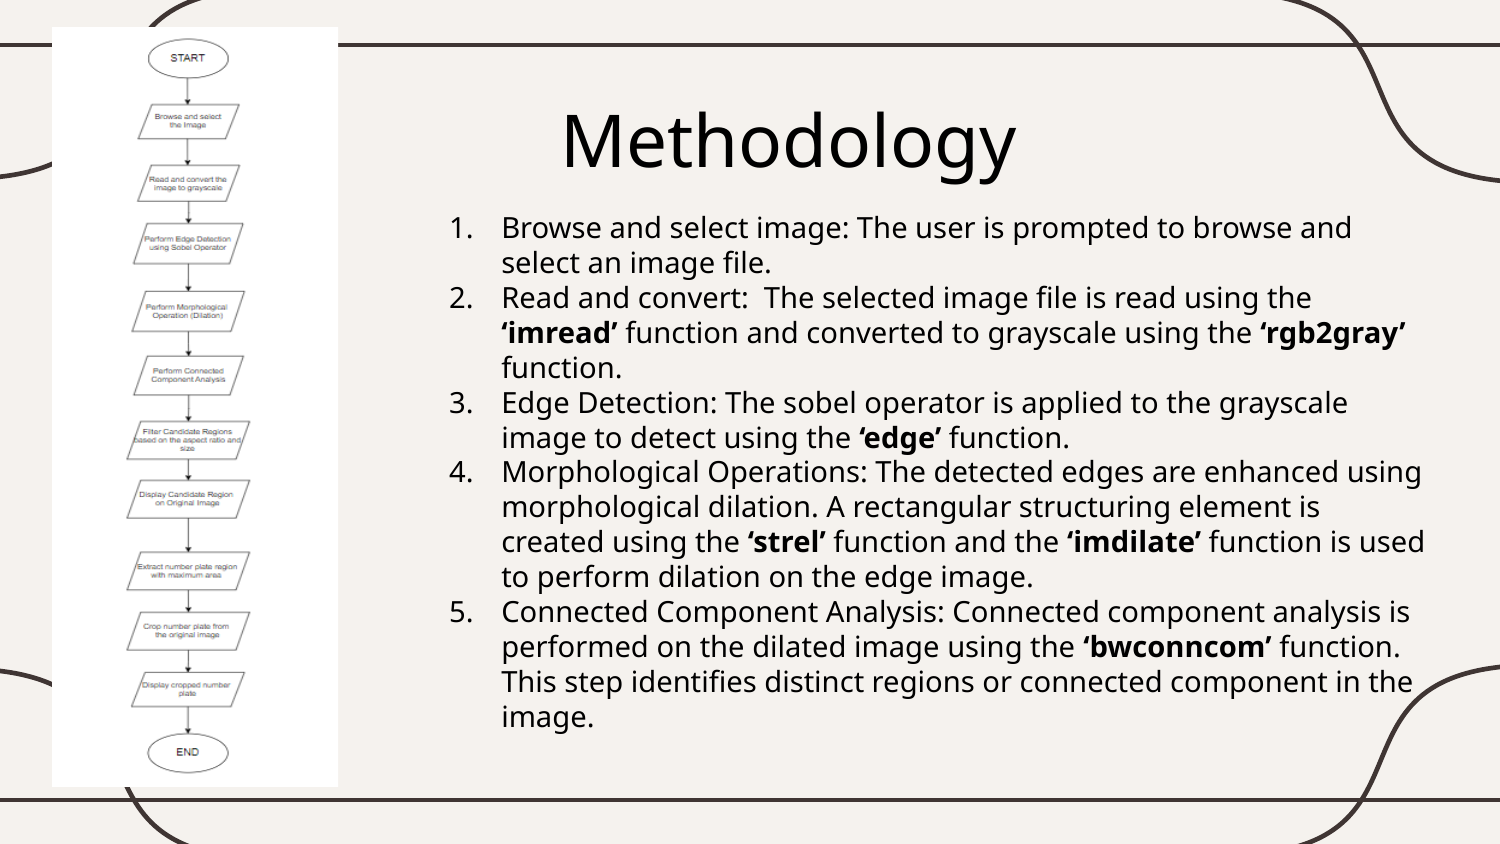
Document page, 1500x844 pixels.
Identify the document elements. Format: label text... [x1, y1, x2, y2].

title Methodology [544, 79, 1058, 194]
subtitle Browse and select image: The user is prompted to browse and select an image file. Read and convert: The selected image file is read using the ‘imread’ function and converted to grayscale using the ‘rgb2gray’ function. Edge Detection: The sobel operator is applied to the grayscale image to detect using the ‘edge’ function. Morphological Operations: The detected edges are enhanced using morphological dilation. A rectangular structuring element is created using the ‘strel’ function and the ‘imdilate’ function is used to perform dilation on the edge image. Connected Component Analysis: Connected component analysis is performed on the dilated image using the ‘bwconncom’ function. This step identifies distinct regions or connected component in the image. [411, 194, 1445, 746]
picture [51, 27, 339, 787]
